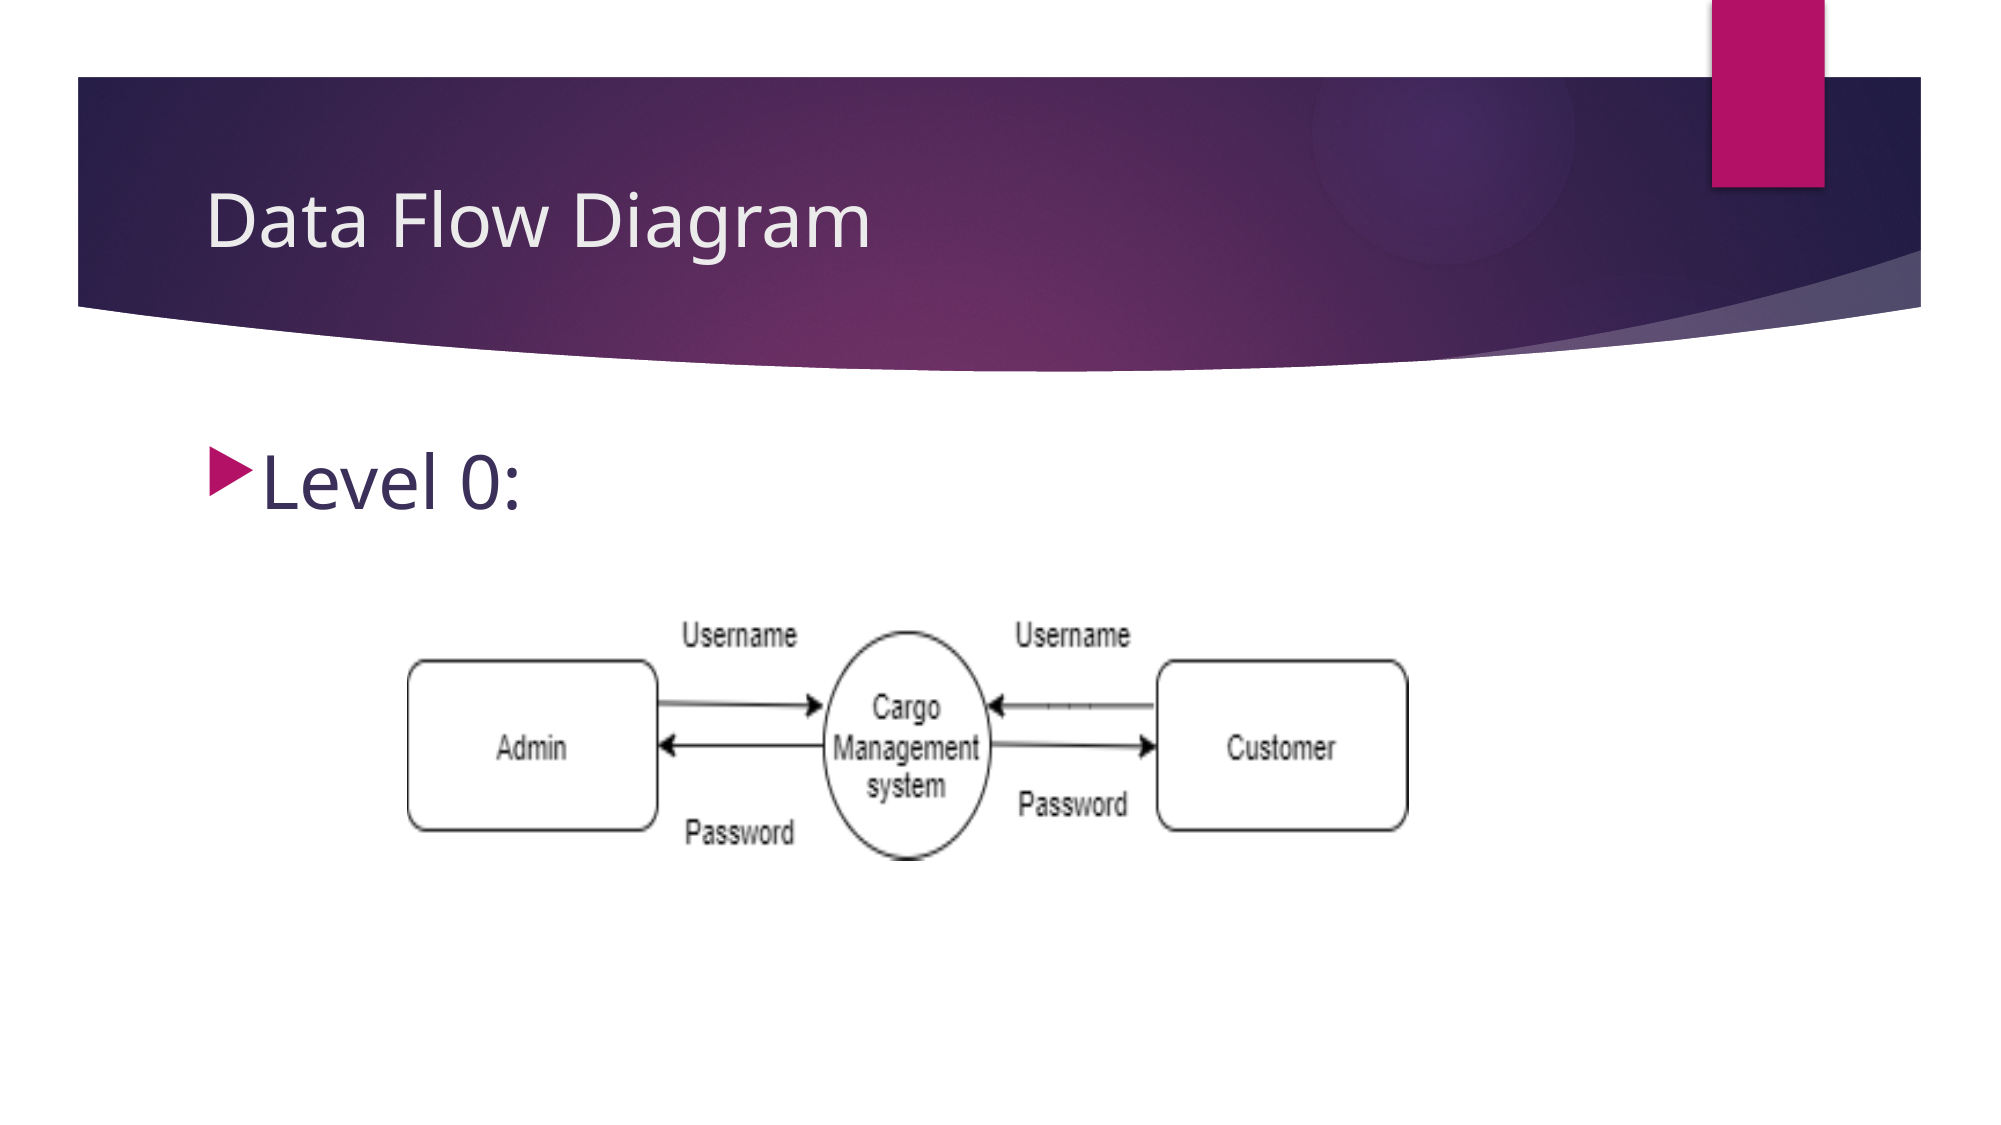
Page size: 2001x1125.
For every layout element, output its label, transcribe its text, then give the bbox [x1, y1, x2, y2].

title Data Flow Diagram [189, 159, 1627, 276]
picture [407, 604, 1409, 862]
list Level 0: [189, 427, 1638, 988]
